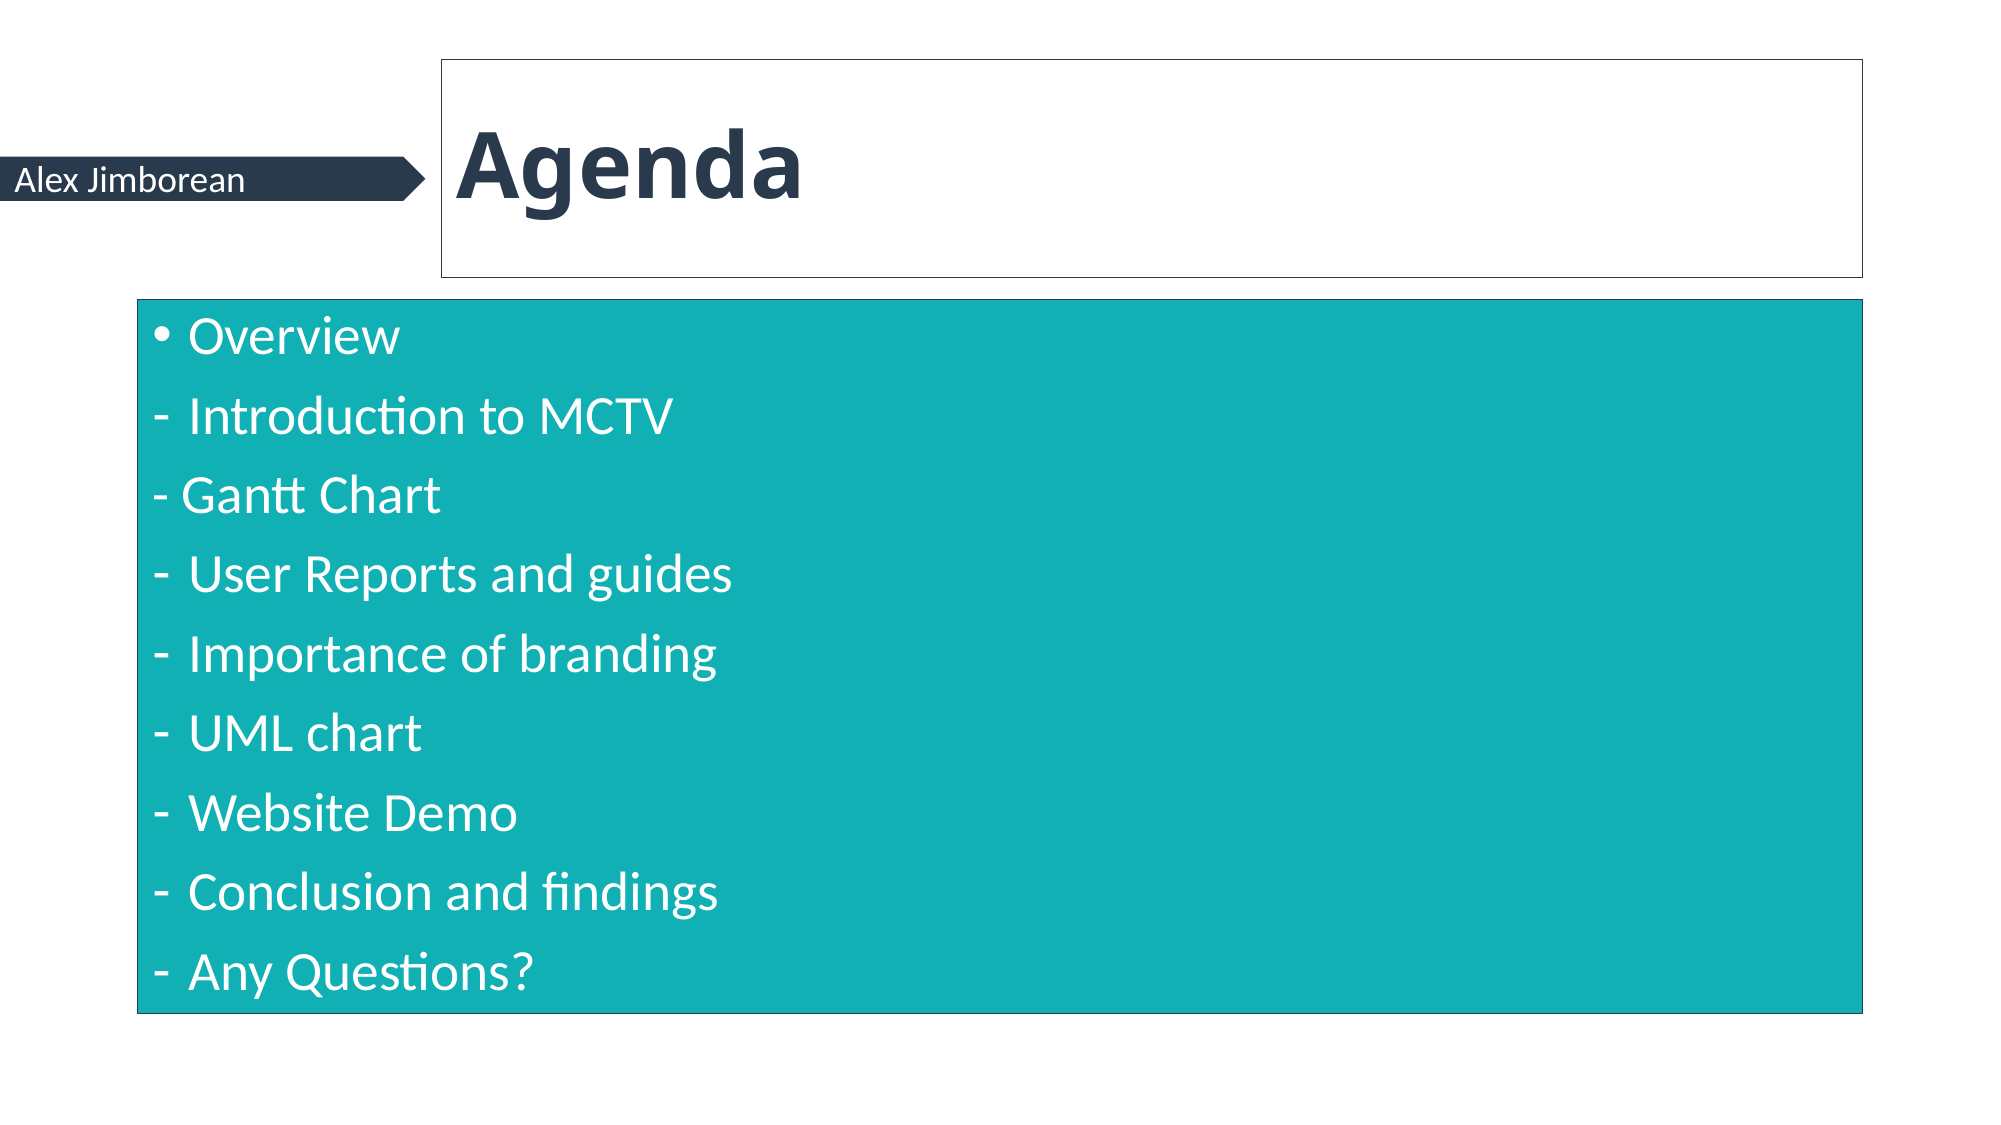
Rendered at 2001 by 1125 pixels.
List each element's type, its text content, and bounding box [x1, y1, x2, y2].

list Overview Introduction to MCTV - Gantt Chart User Reports and guides Importance of branding UML chart Website Demo Conclusion and findings Any Questions? [137, 299, 1863, 1014]
text_box Alex Jimborean [0, 147, 262, 208]
title Agenda [441, 59, 1863, 278]
